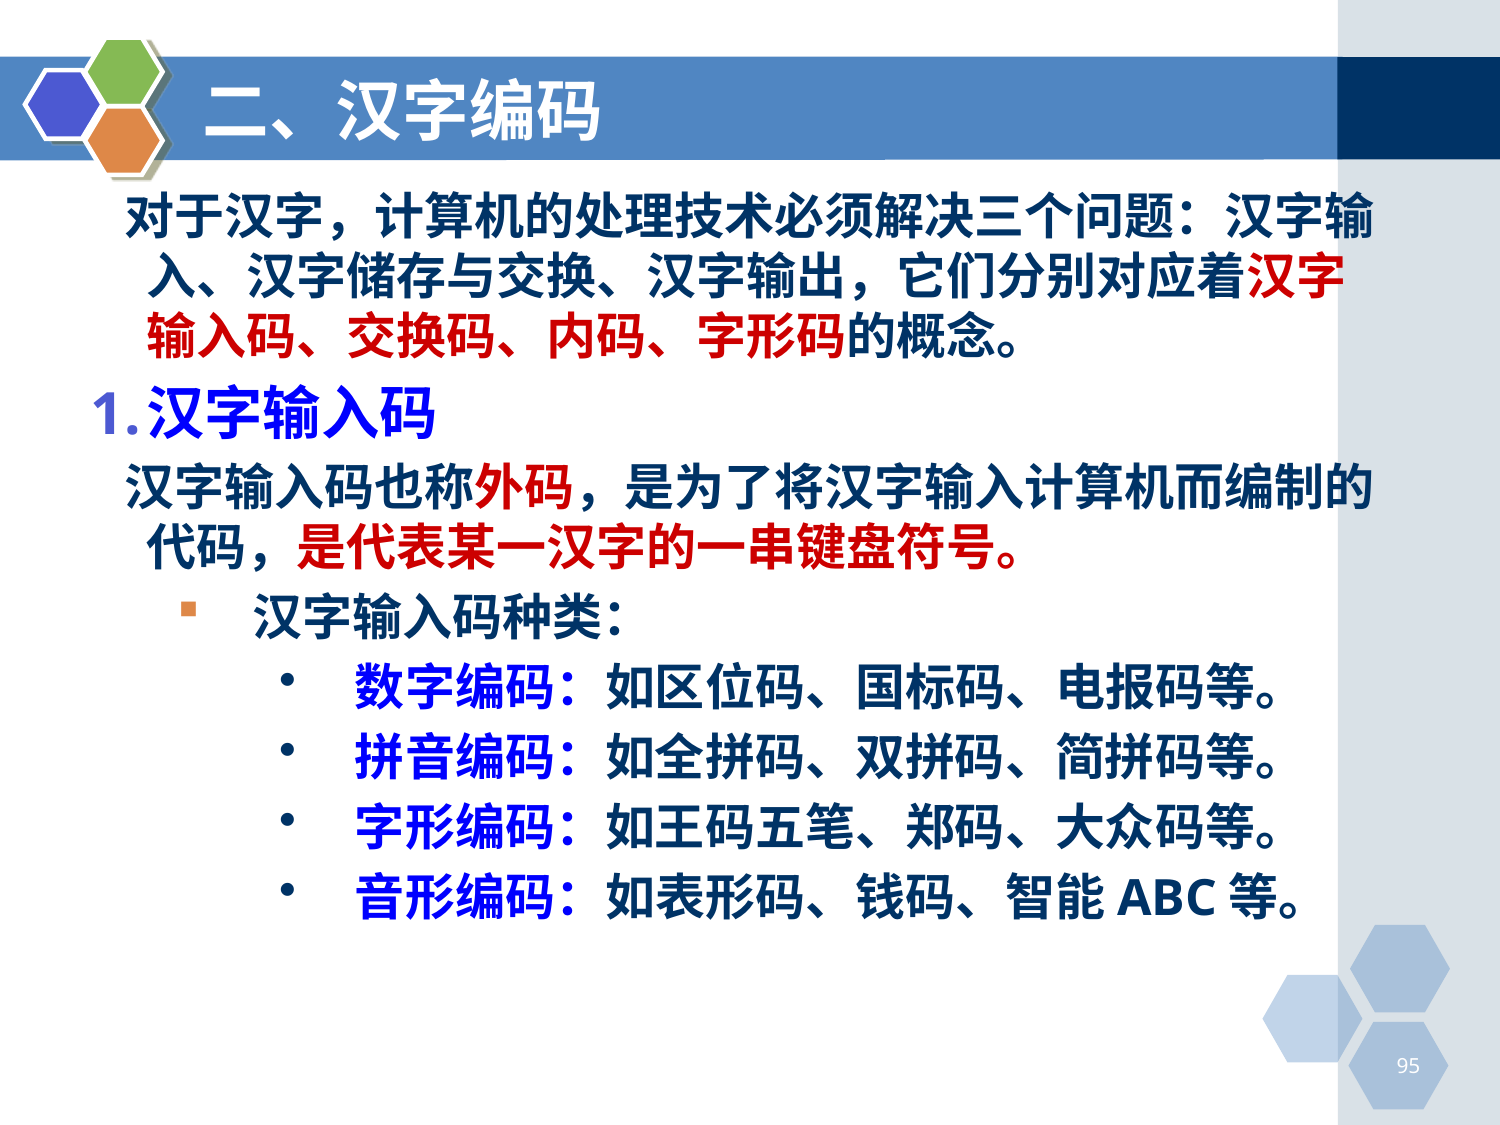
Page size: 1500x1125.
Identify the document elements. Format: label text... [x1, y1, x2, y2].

list 对于汉字，计算机的处理技术必须解决三个问题：汉字输入、汉字储存与交换、汉字输出，它们分别对应着汉字输入码、交换码、内码、字形码的概念。 汉字输入码 汉字输入码也称外码，是为了将汉字输入计算机而编制的代码，是代表某一汉字的一串键盘符号。 汉字输入码种类： 数字编码：如区位码、国标码、电报码等。 拼音编码：如全拼码、双拼码、简拼码等。 字形编码：如王码五笔、郑码、大众码等。 音形编码：如表形码、钱码、智能ABC等。 [75, 176, 1400, 977]
slide_number 95 [1360, 1044, 1436, 1083]
title 二、汉字编码 [187, 62, 1288, 155]
